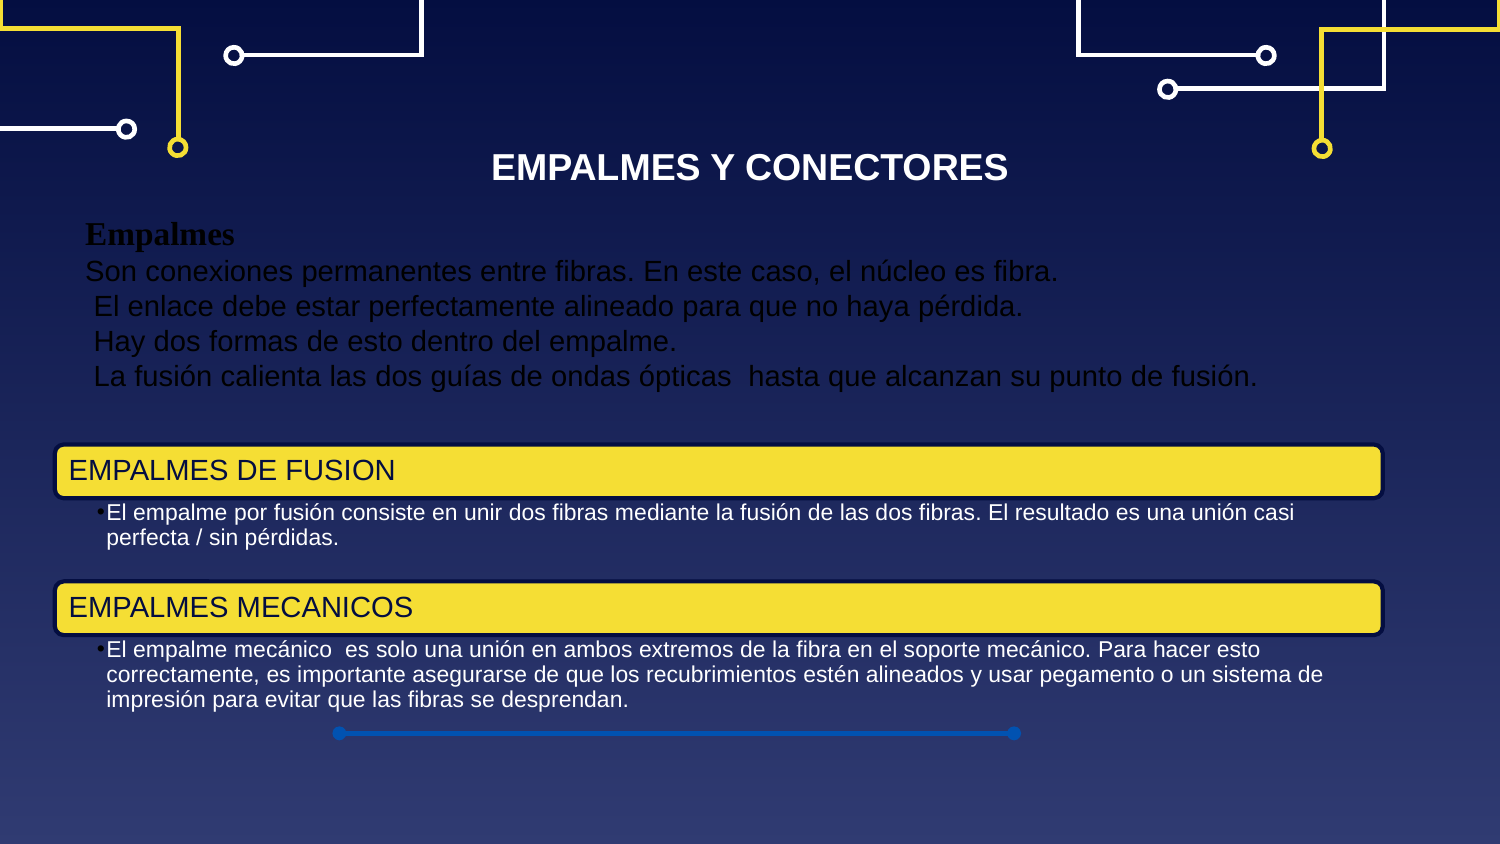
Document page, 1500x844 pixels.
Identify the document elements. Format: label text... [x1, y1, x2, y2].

text_box Empalmes Son conexiones permanentes entre fibras. En este caso, el núcleo es fibra. El enlace debe estar perfectamente alineado para que no haya pérdida. Hay dos formas de esto dentro del empalme. La fusión calienta las dos guías de ondas ópticas hasta que alcanzan su punto de fusión. [70, 204, 1383, 400]
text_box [54, 441, 1384, 717]
title EMPALMES Y CONECTORES [267, 126, 1233, 204]
